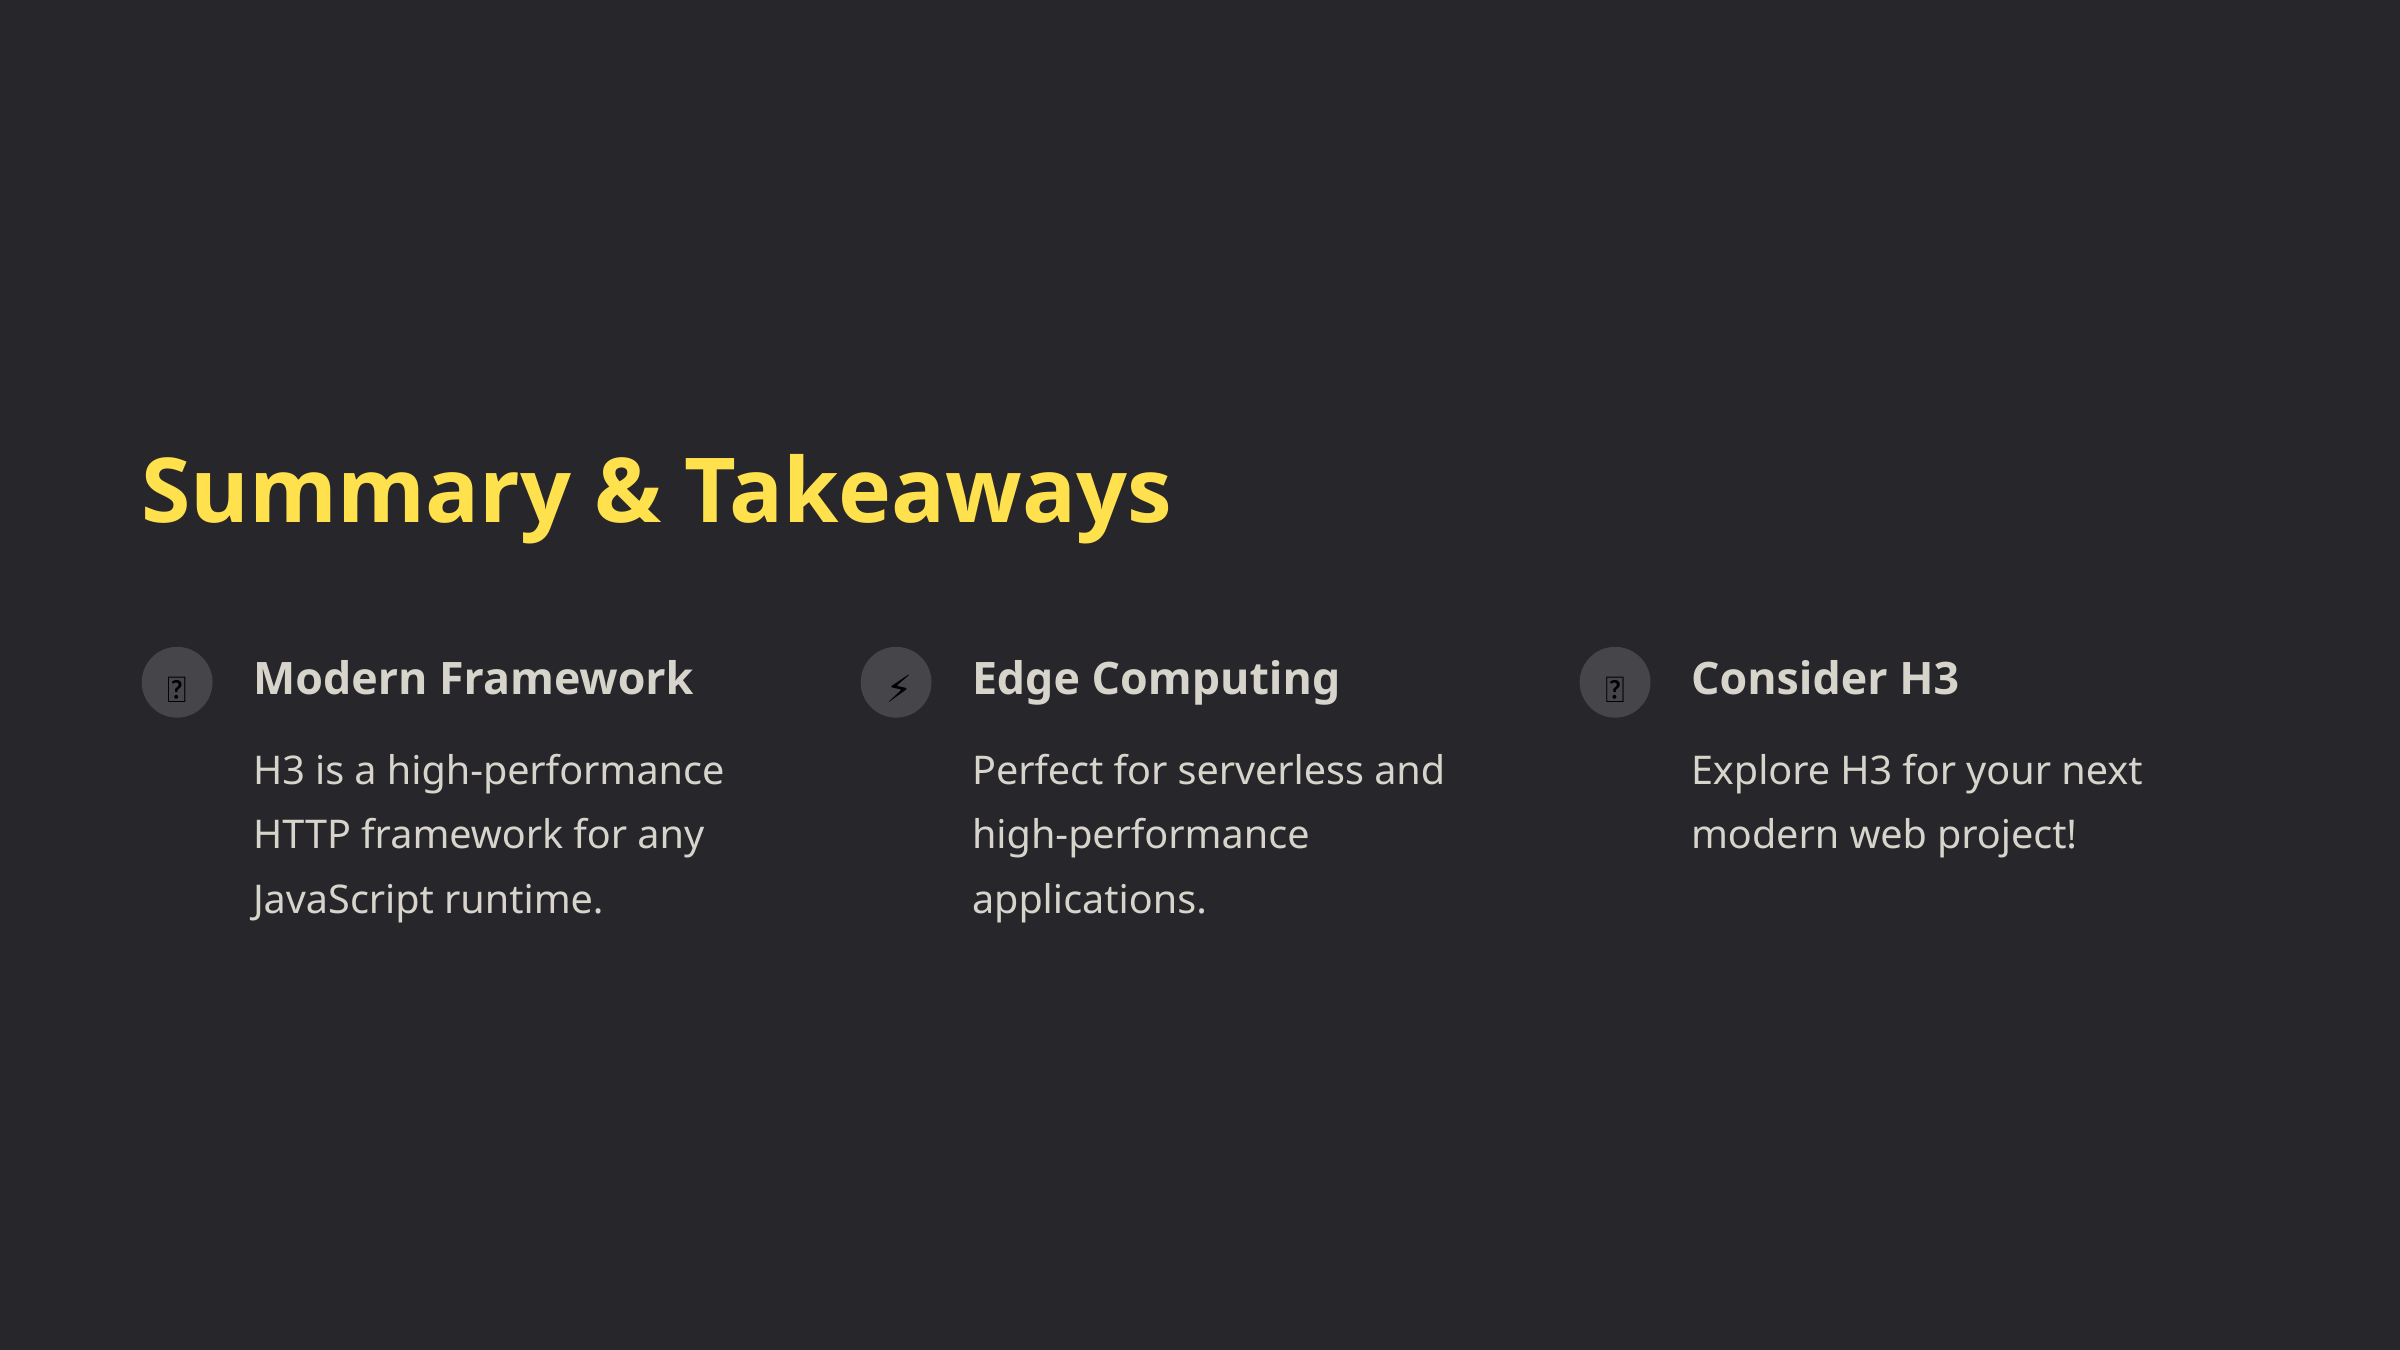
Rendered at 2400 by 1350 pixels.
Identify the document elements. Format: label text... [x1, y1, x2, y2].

text_box Edge Computing [972, 646, 1422, 704]
text_box 📌 [1579, 646, 1651, 718]
text_box Summary & Takeaways [141, 428, 1193, 541]
text_box ⚡️ [860, 646, 932, 718]
text_box H3 is a high-performance HTTP framework for any JavaScript runtime. [253, 727, 821, 922]
text_box Perfect for serverless and high-performance applications. [972, 727, 1540, 922]
text_box Modern Framework [253, 646, 711, 704]
text_box Consider H3 [1691, 646, 2141, 704]
text_box Explore H3 for your next modern web project! [1691, 727, 2259, 858]
text_box 🚀 [141, 646, 213, 718]
